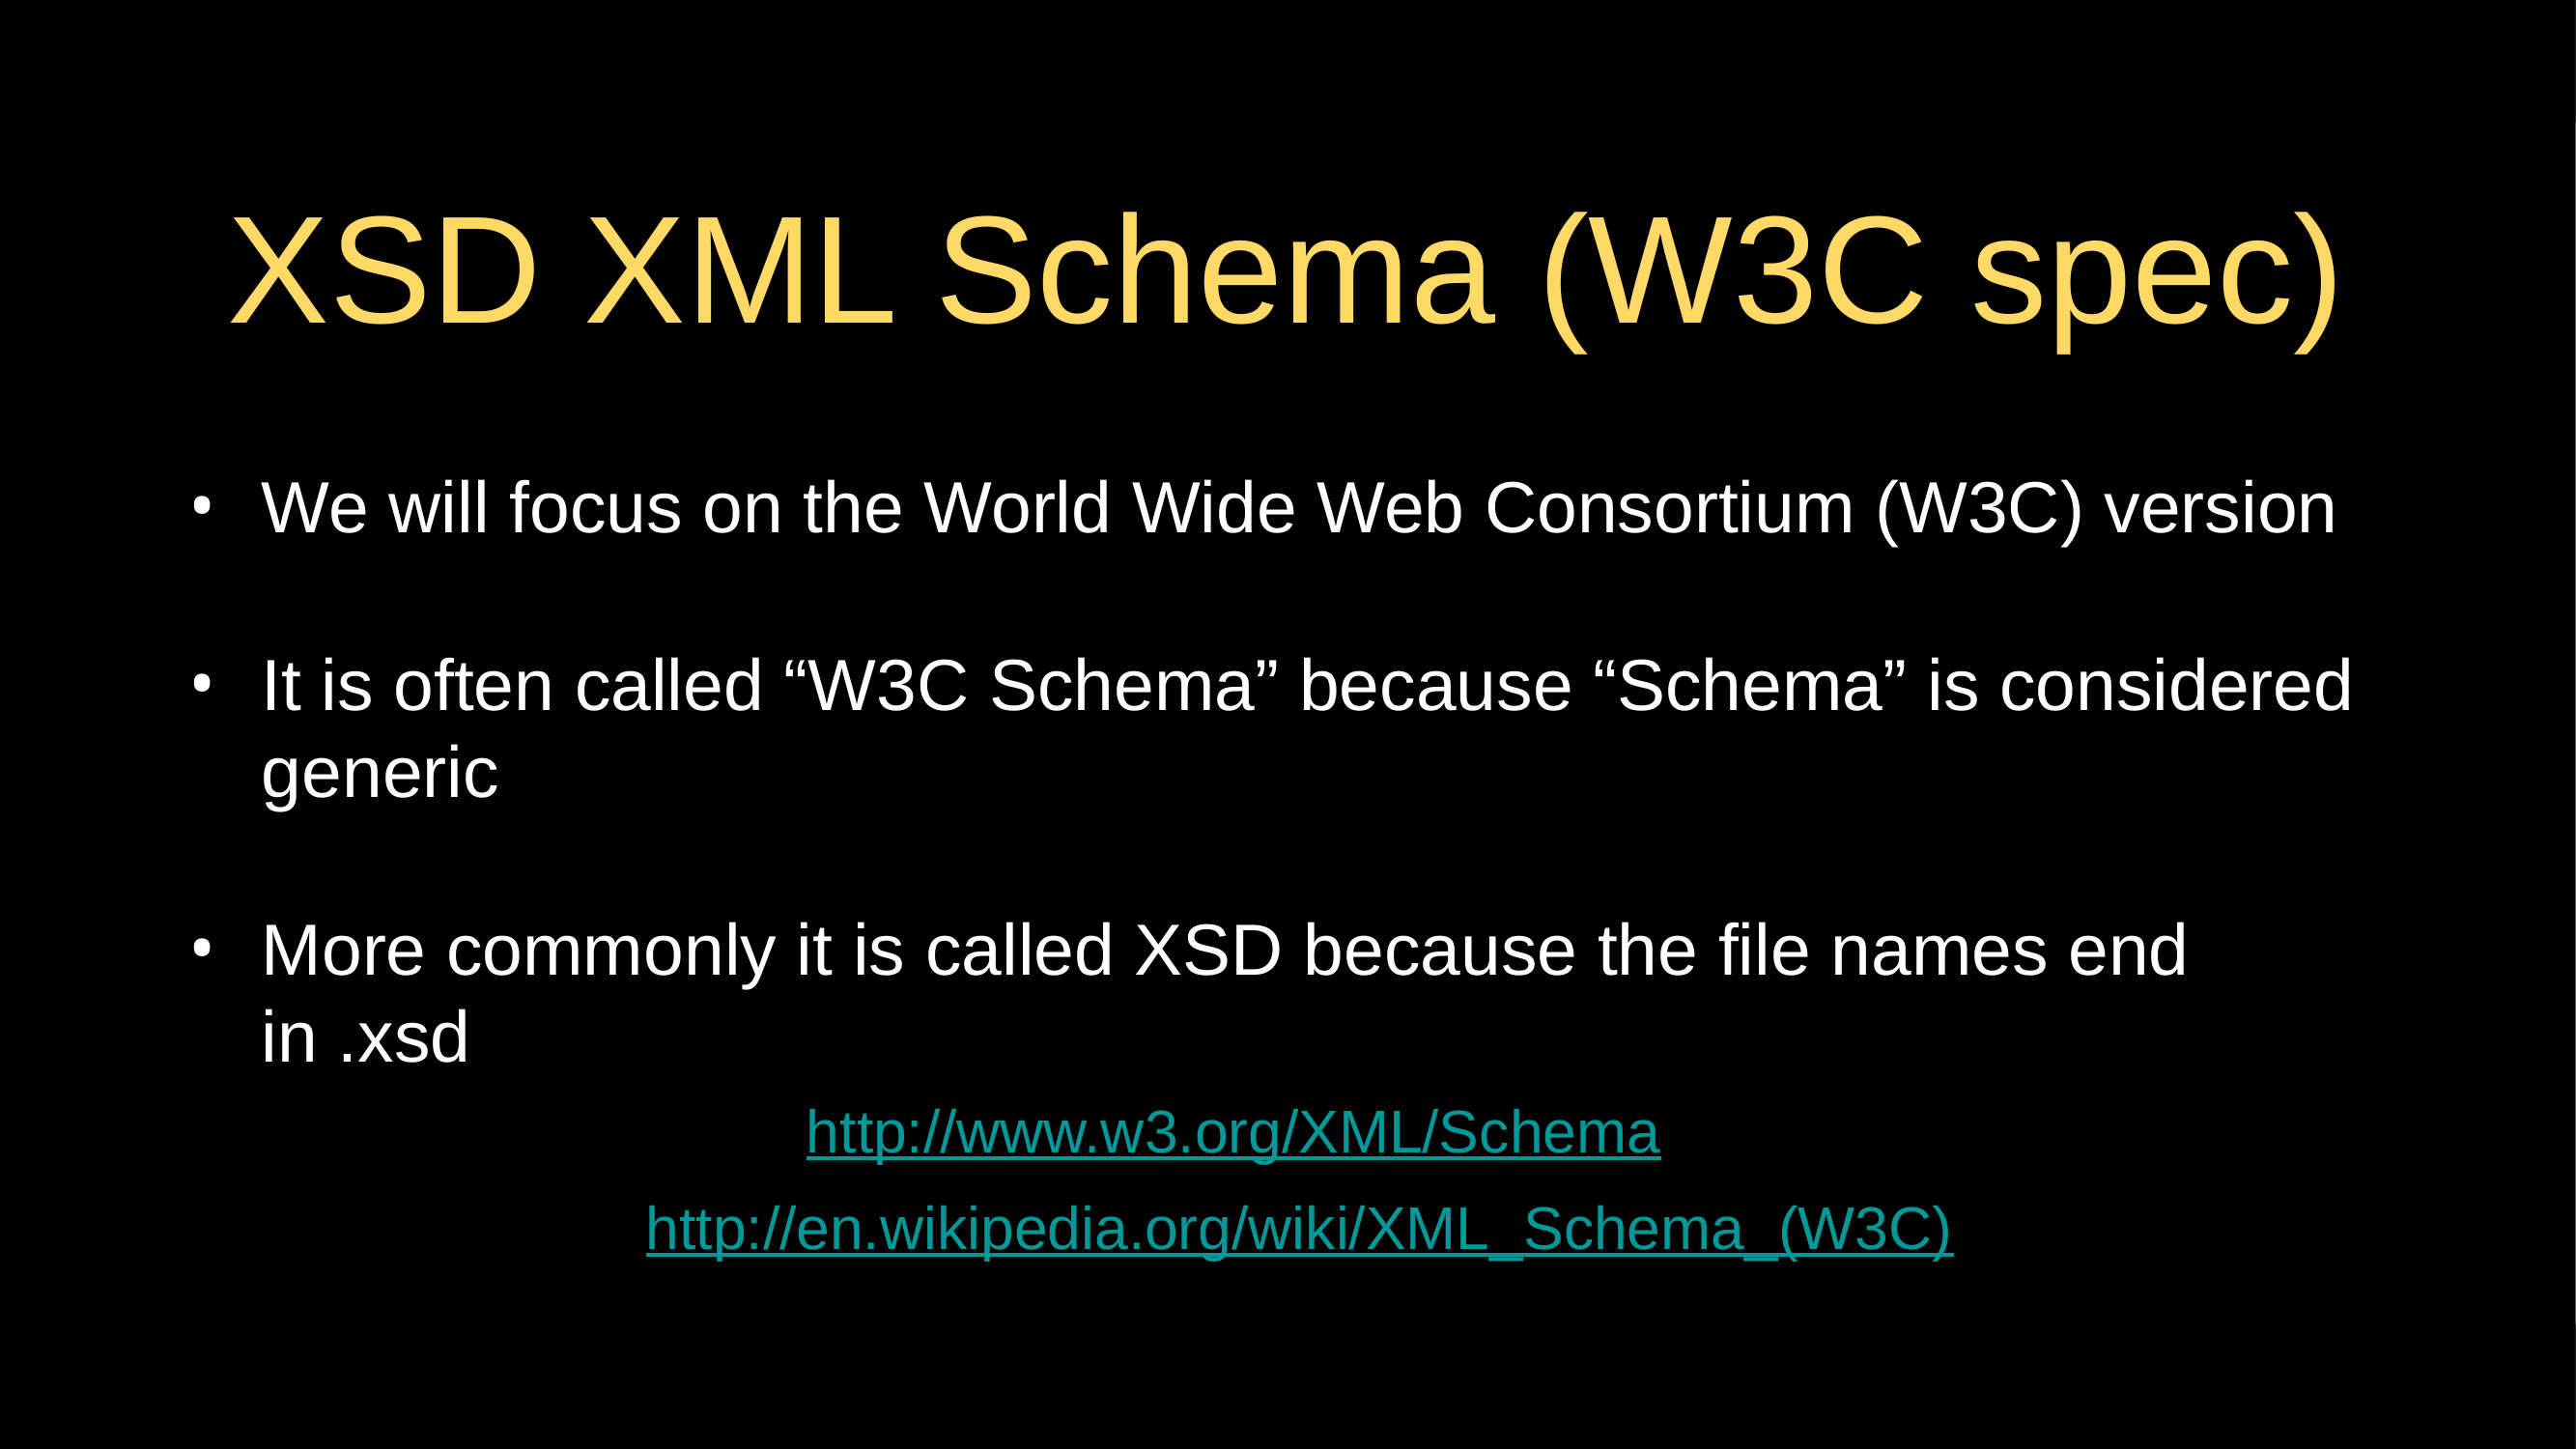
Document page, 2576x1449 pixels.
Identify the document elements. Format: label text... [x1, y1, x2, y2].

title XSD XML Schema (W3C spec) [183, 121, 2391, 403]
list We will focus on the World Wide Web Consortium (W3C) version It is often called “W3C Schema” because “Schema” is considered generic More commonly it is called XSD because the file names end in .xsd [183, 454, 2391, 1317]
text_box http://en.wikipedia.org/wiki/XML_Schema_(W3C) [449, 1176, 2151, 1275]
text_box http://www.w3.org/XML/Schema [693, 1079, 1774, 1176]
